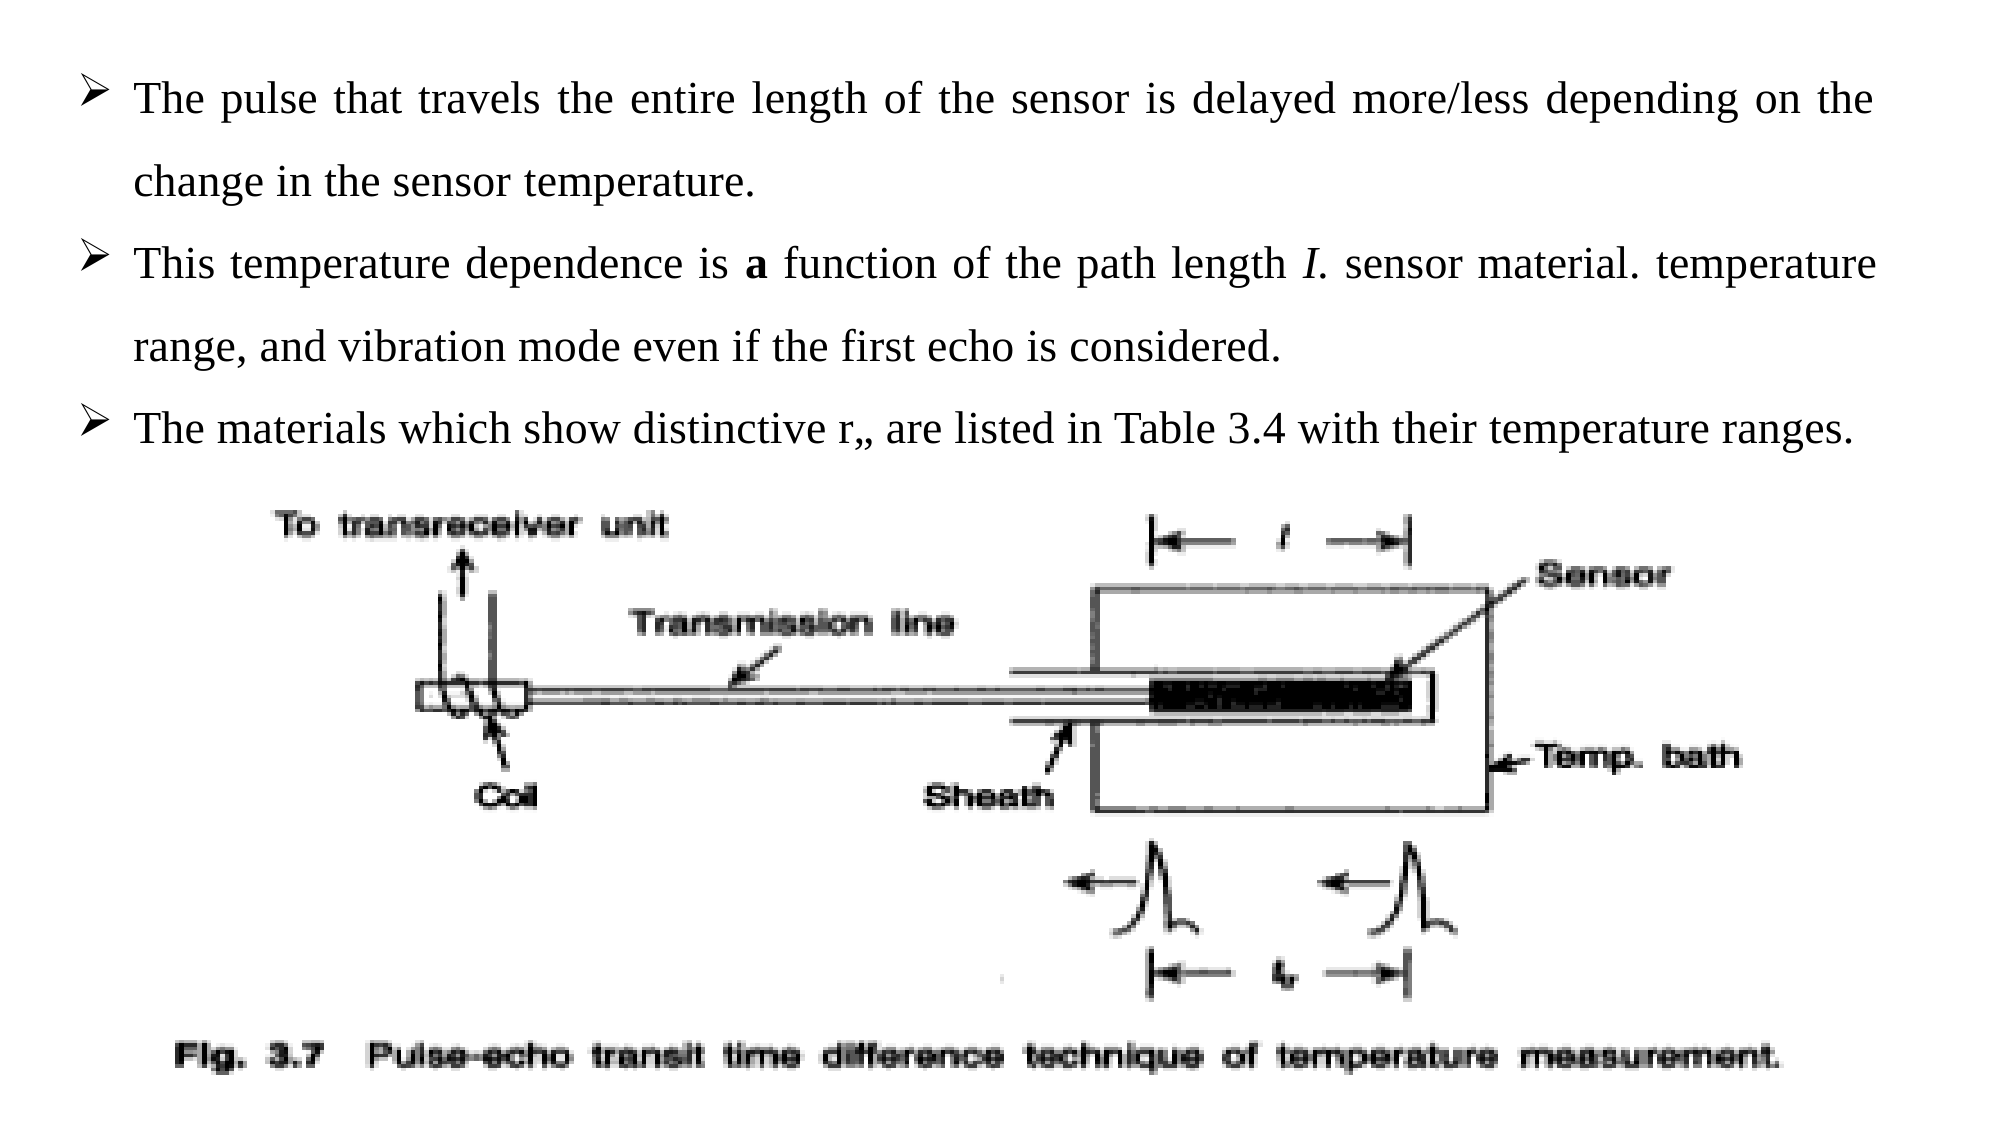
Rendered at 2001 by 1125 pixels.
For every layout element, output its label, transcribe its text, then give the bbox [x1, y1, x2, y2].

picture [62, 476, 1857, 1117]
text_box The pulse that travels the entire length of the sensor is delayed more/less depending on the change in the sensor temperature. This temperature dependence is a function of the path length I. sensor material. temperature range, and vibration mode even if the first echo is considered. The materials which show distinctive r„ are listed in Table 3.4 with their temperature ranges. [62, 33, 1893, 460]
